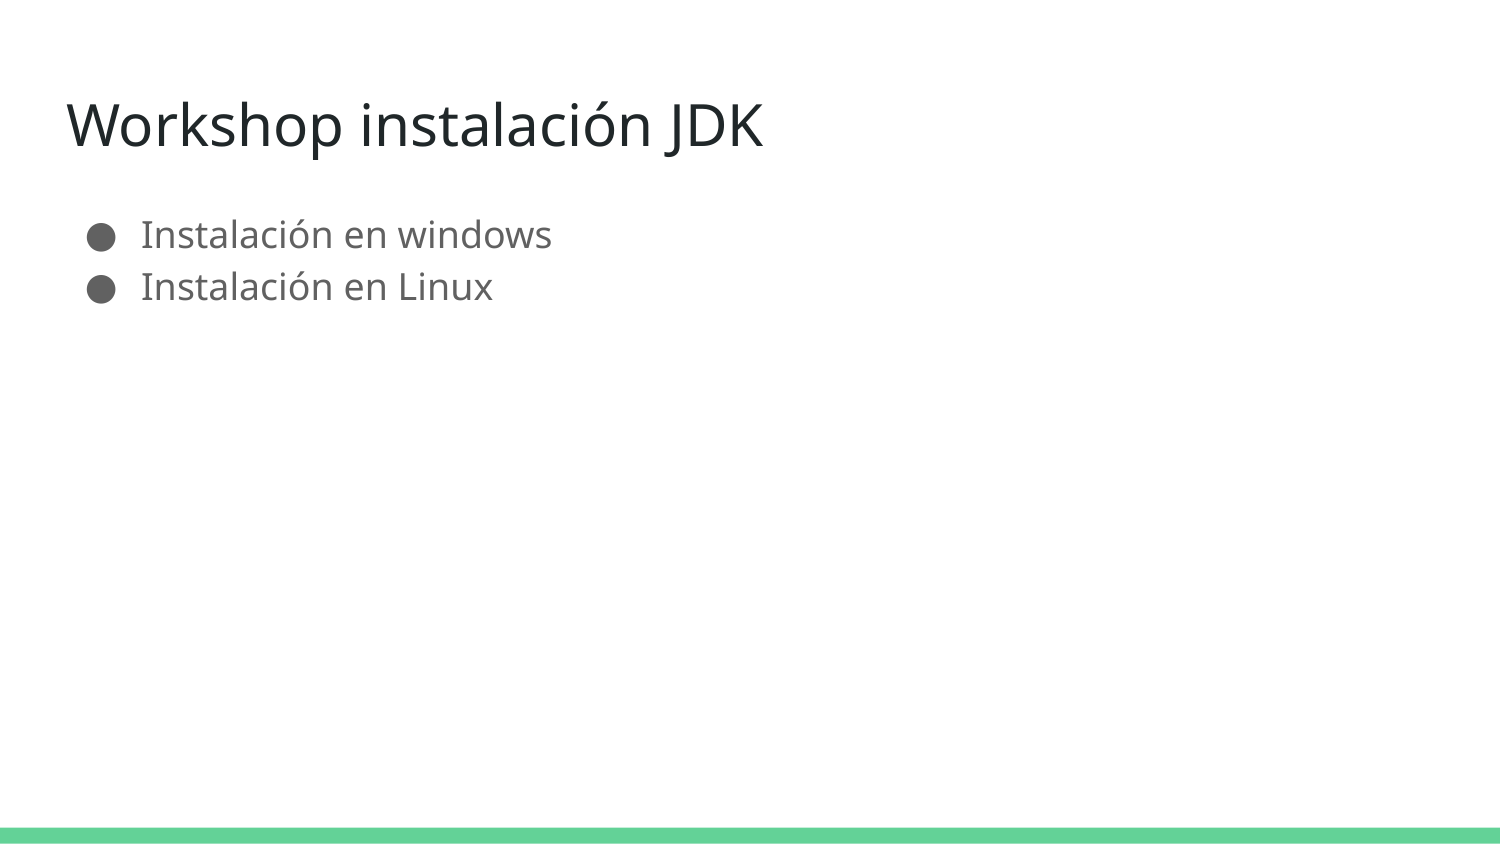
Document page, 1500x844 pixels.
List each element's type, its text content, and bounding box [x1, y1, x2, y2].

list Instalación en windows Instalación en Linux [51, 189, 1449, 750]
title Workshop instalación JDK [51, 72, 1449, 167]
